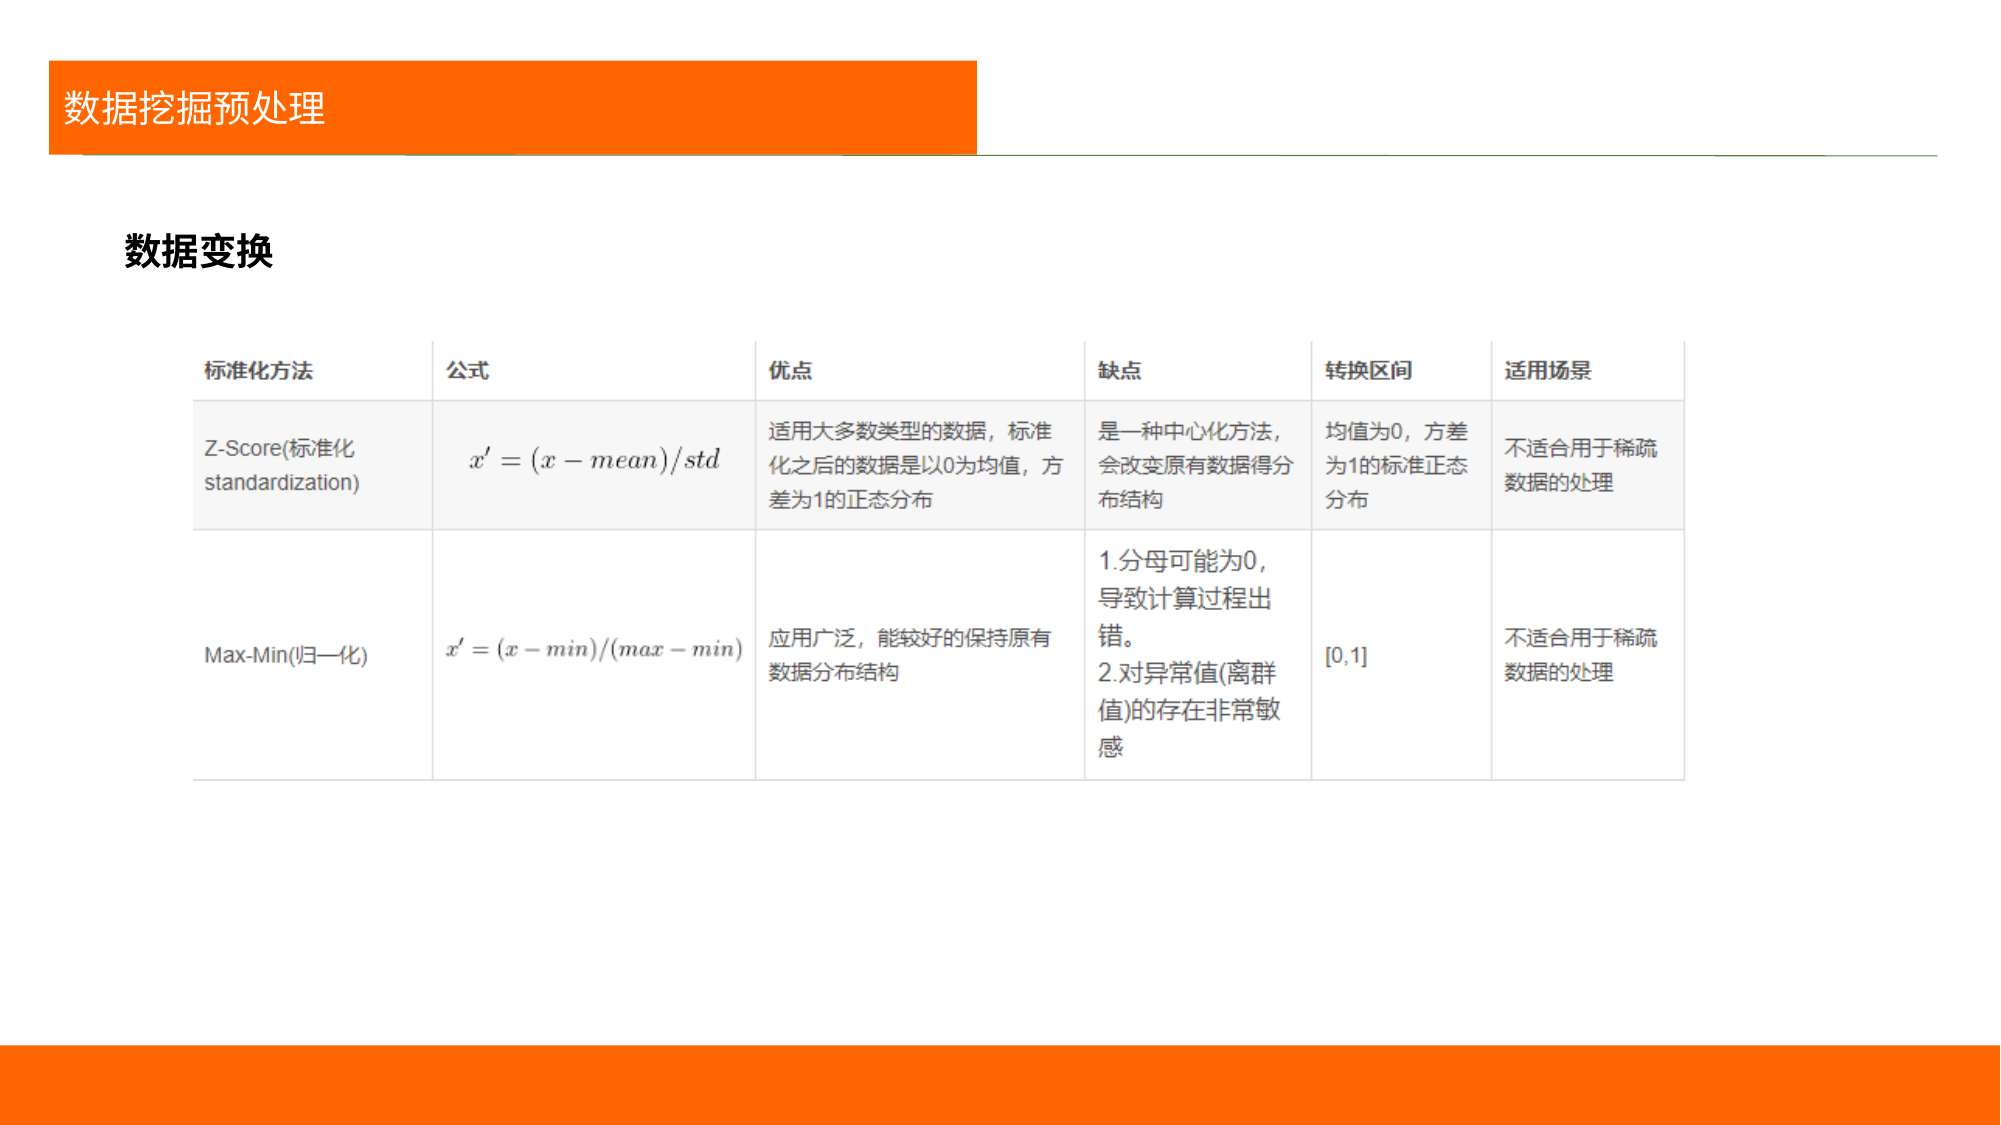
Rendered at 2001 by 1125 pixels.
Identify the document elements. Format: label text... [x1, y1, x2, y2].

slide_number [1412, 1042, 1863, 1103]
picture [193, 341, 1690, 781]
text_box 数据变换 [109, 198, 1774, 281]
text_box [0, 1044, 2000, 1125]
text_box 数据挖掘预处理 [48, 60, 978, 156]
